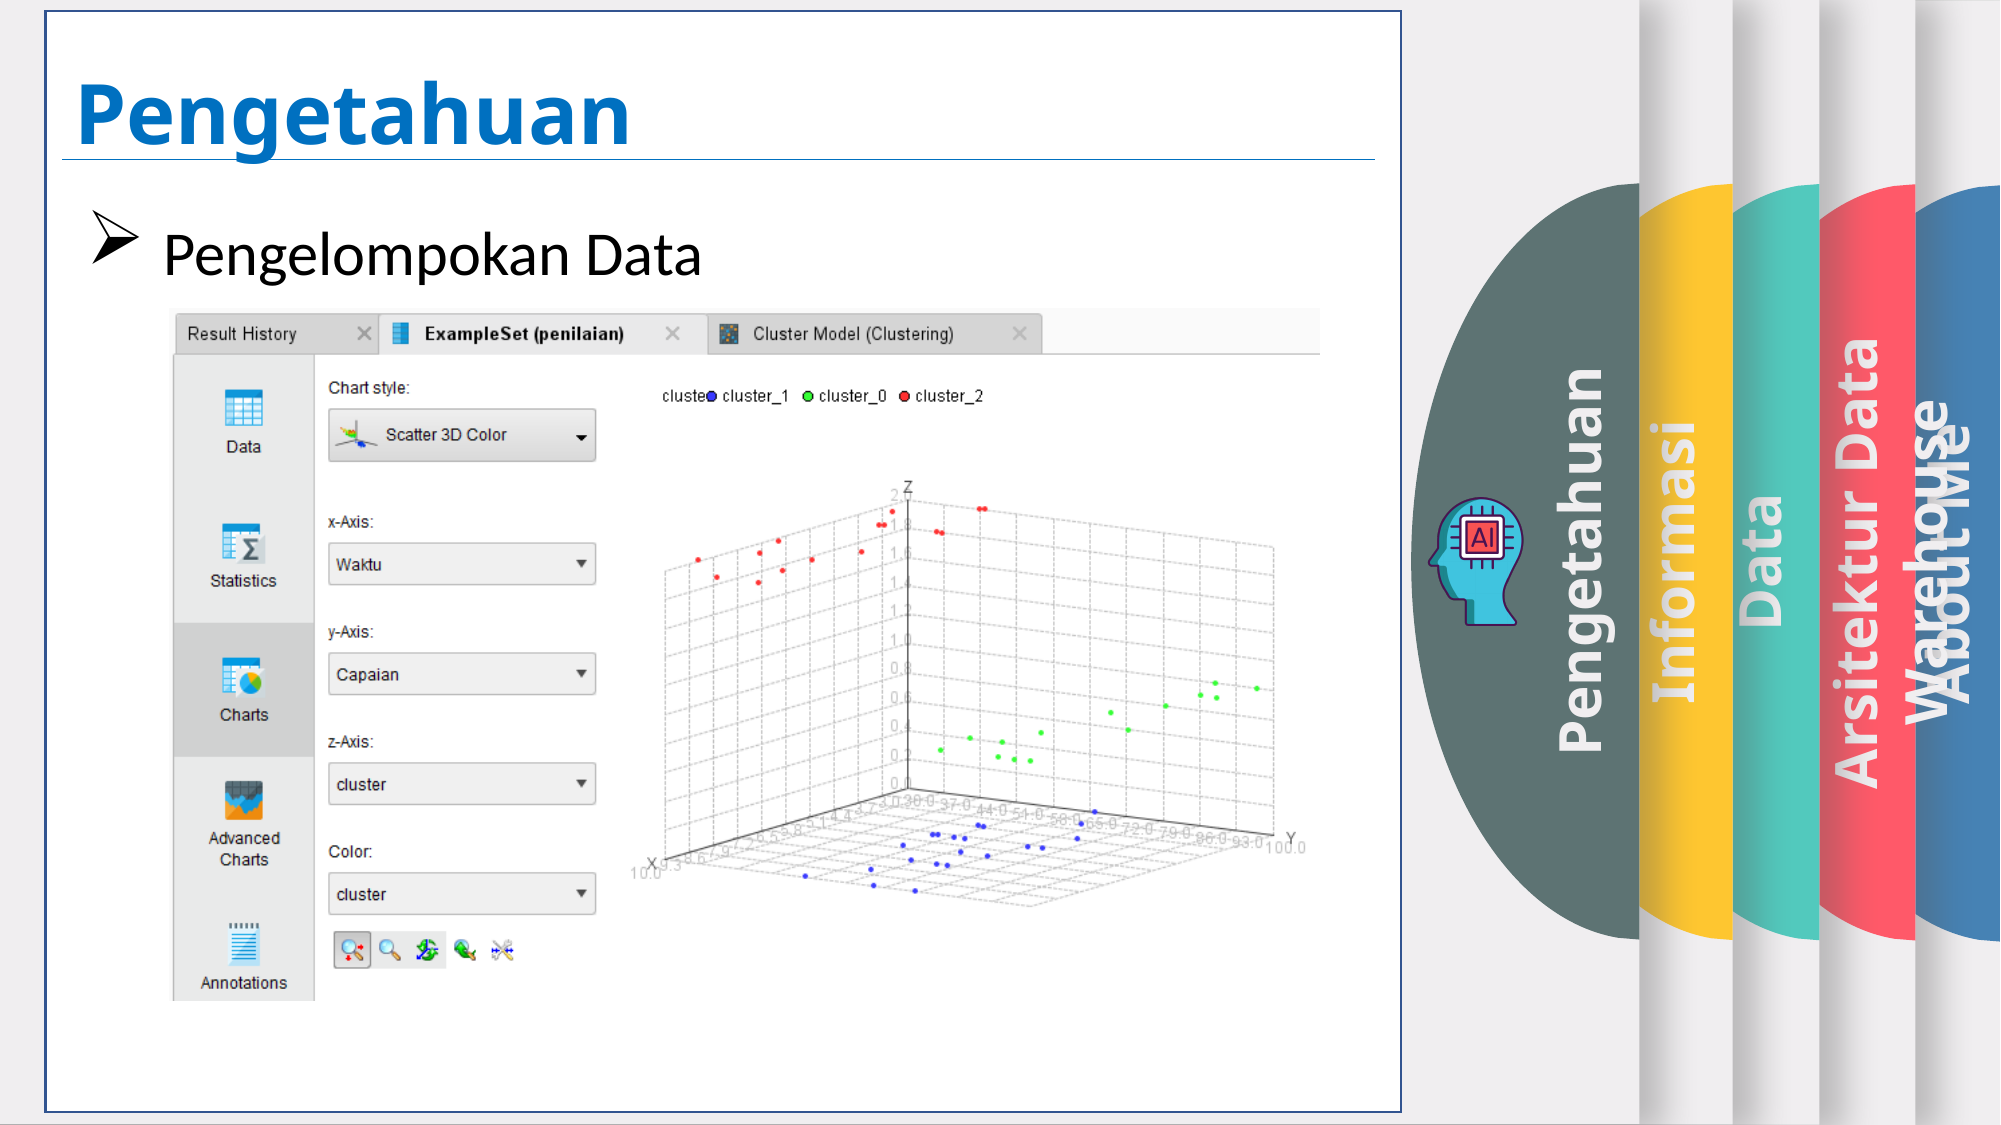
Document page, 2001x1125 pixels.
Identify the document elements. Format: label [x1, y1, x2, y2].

text_box [0, 0, 1640, 1124]
text_box [0, 0, 1733, 1125]
text_box [1820, 0, 1916, 1125]
text_box [45, 10, 1401, 1113]
text_box [1733, 0, 1820, 1125]
text_box [1916, 0, 2000, 1125]
text_box [169, 308, 1320, 1001]
